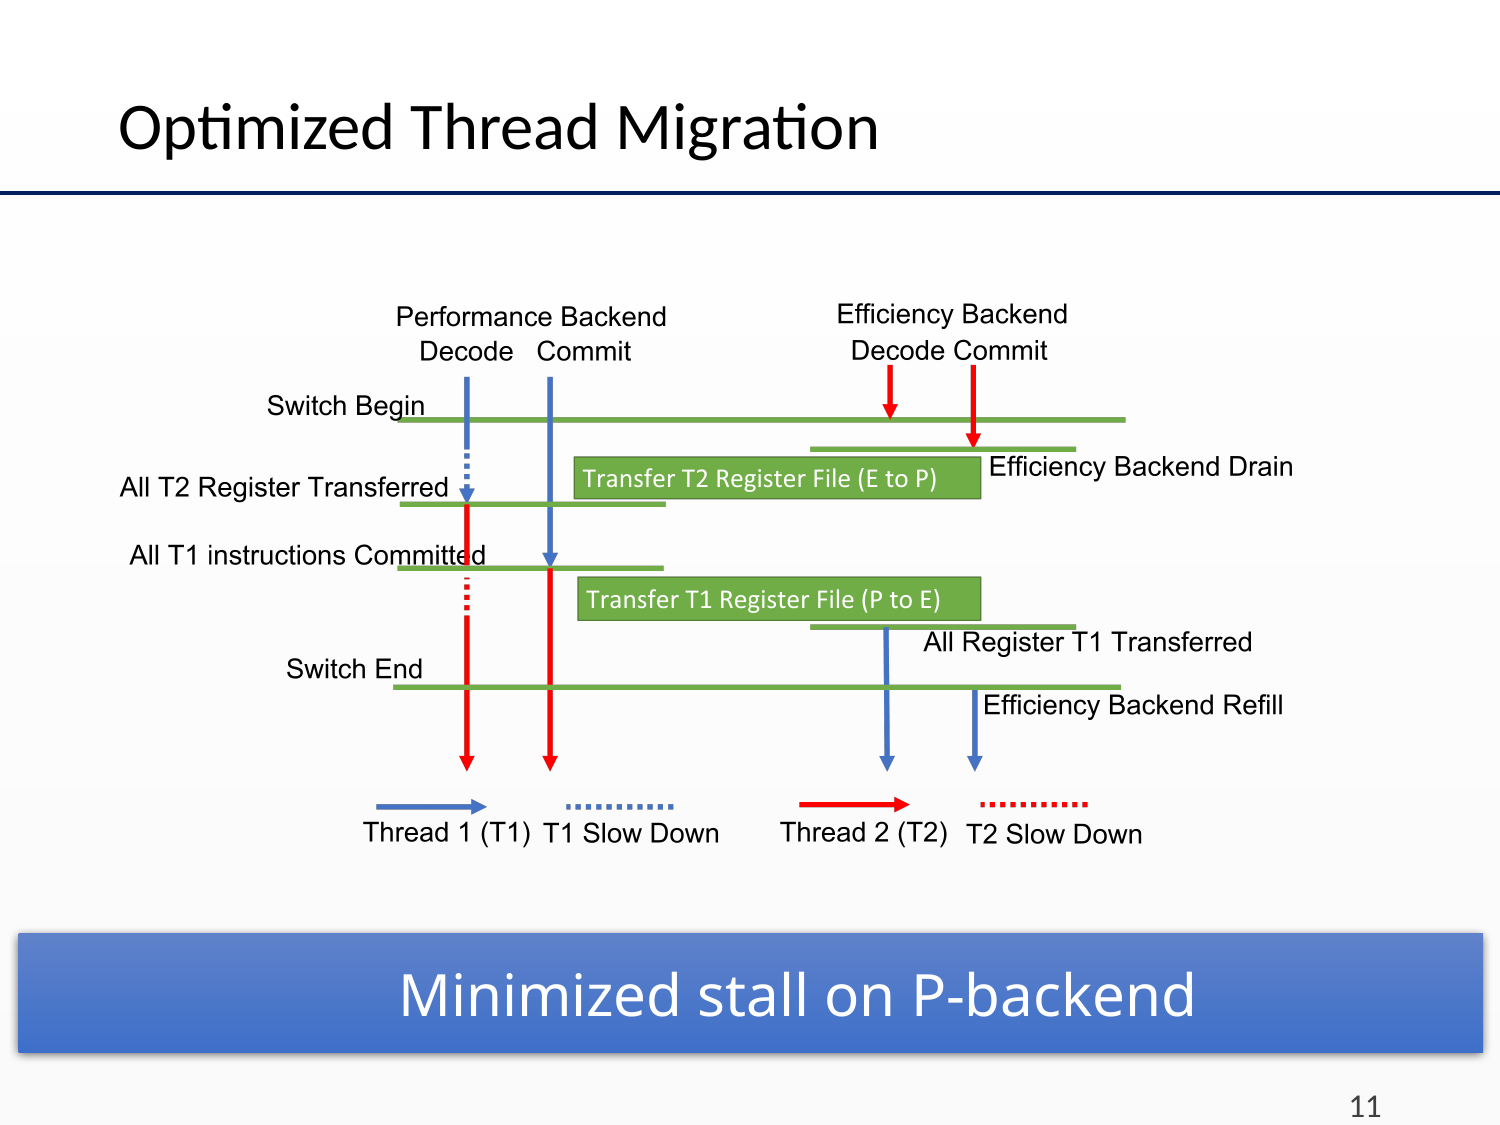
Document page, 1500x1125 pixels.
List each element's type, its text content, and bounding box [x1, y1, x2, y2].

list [103, 288, 1397, 866]
title Optimized Thread Migration [103, 34, 1397, 221]
slide_number 11 [1059, 1074, 1397, 1125]
text_box Minimized stall on P-backend [18, 933, 1484, 1053]
